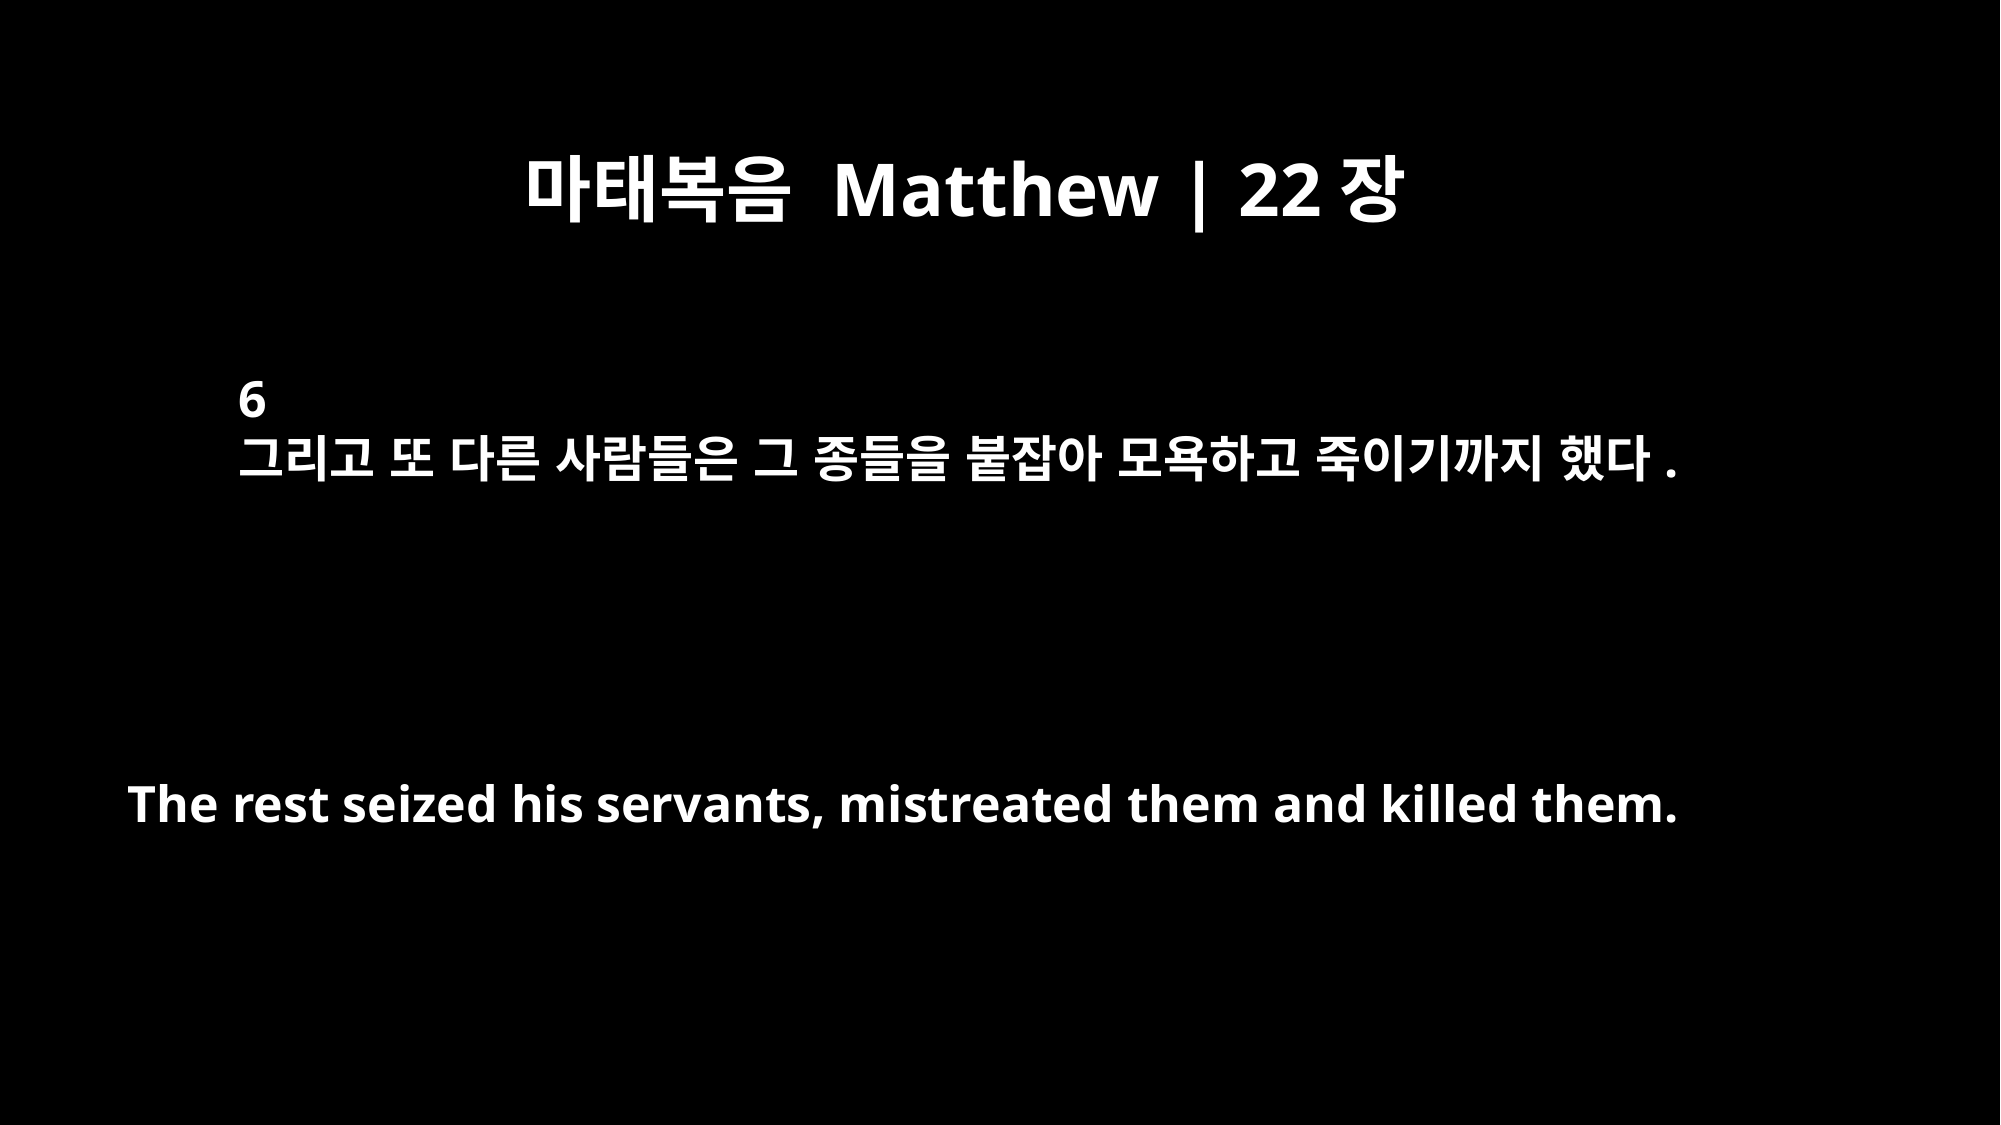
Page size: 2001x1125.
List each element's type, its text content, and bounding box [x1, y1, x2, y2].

text_box 마태복음 Matthew | 22장 [510, 136, 1422, 239]
text_box The rest seized his servants, mistreated them and killed them. [113, 764, 1695, 840]
text_box 6 그리고 또 다른 사람들은 그 종들을 붙잡아 모욕하고 죽이기까지 했다. [223, 359, 1694, 495]
